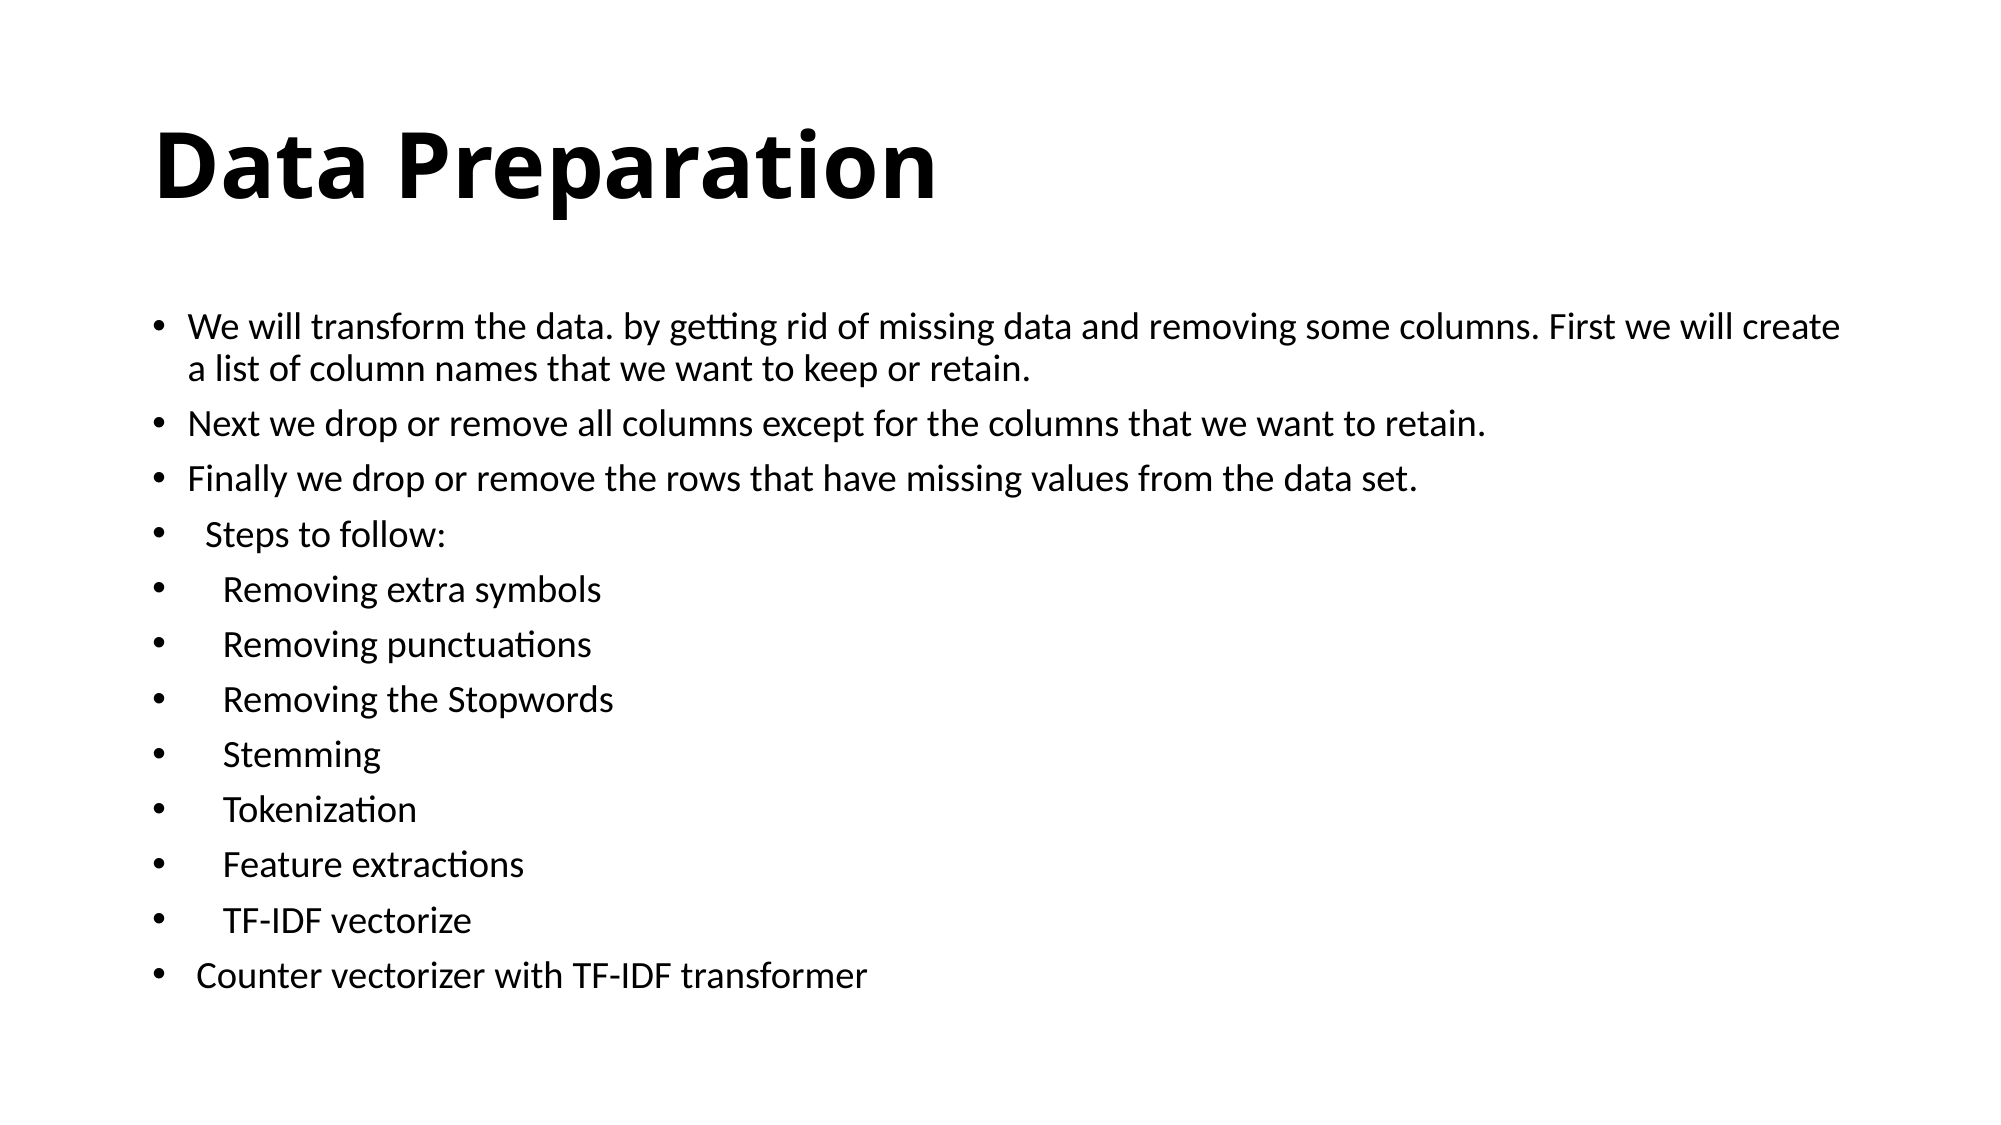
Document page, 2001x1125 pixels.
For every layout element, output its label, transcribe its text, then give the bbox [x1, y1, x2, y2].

list We will transform the data. by getting rid of missing data and removing some columns. First we will create a list of column names that we want to keep or retain. Next we drop or remove all columns except for the columns that we want to retain. Finally we drop or remove the rows that have missing values from the data set. Steps to follow: Removing extra symbols Removing punctuations Removing the Stopwords Stemming Tokenization Feature extractions TF-IDF vectorize Counter vectorizer with TF-IDF transformer [137, 299, 1863, 1014]
title Data Preparation [137, 59, 1863, 278]
